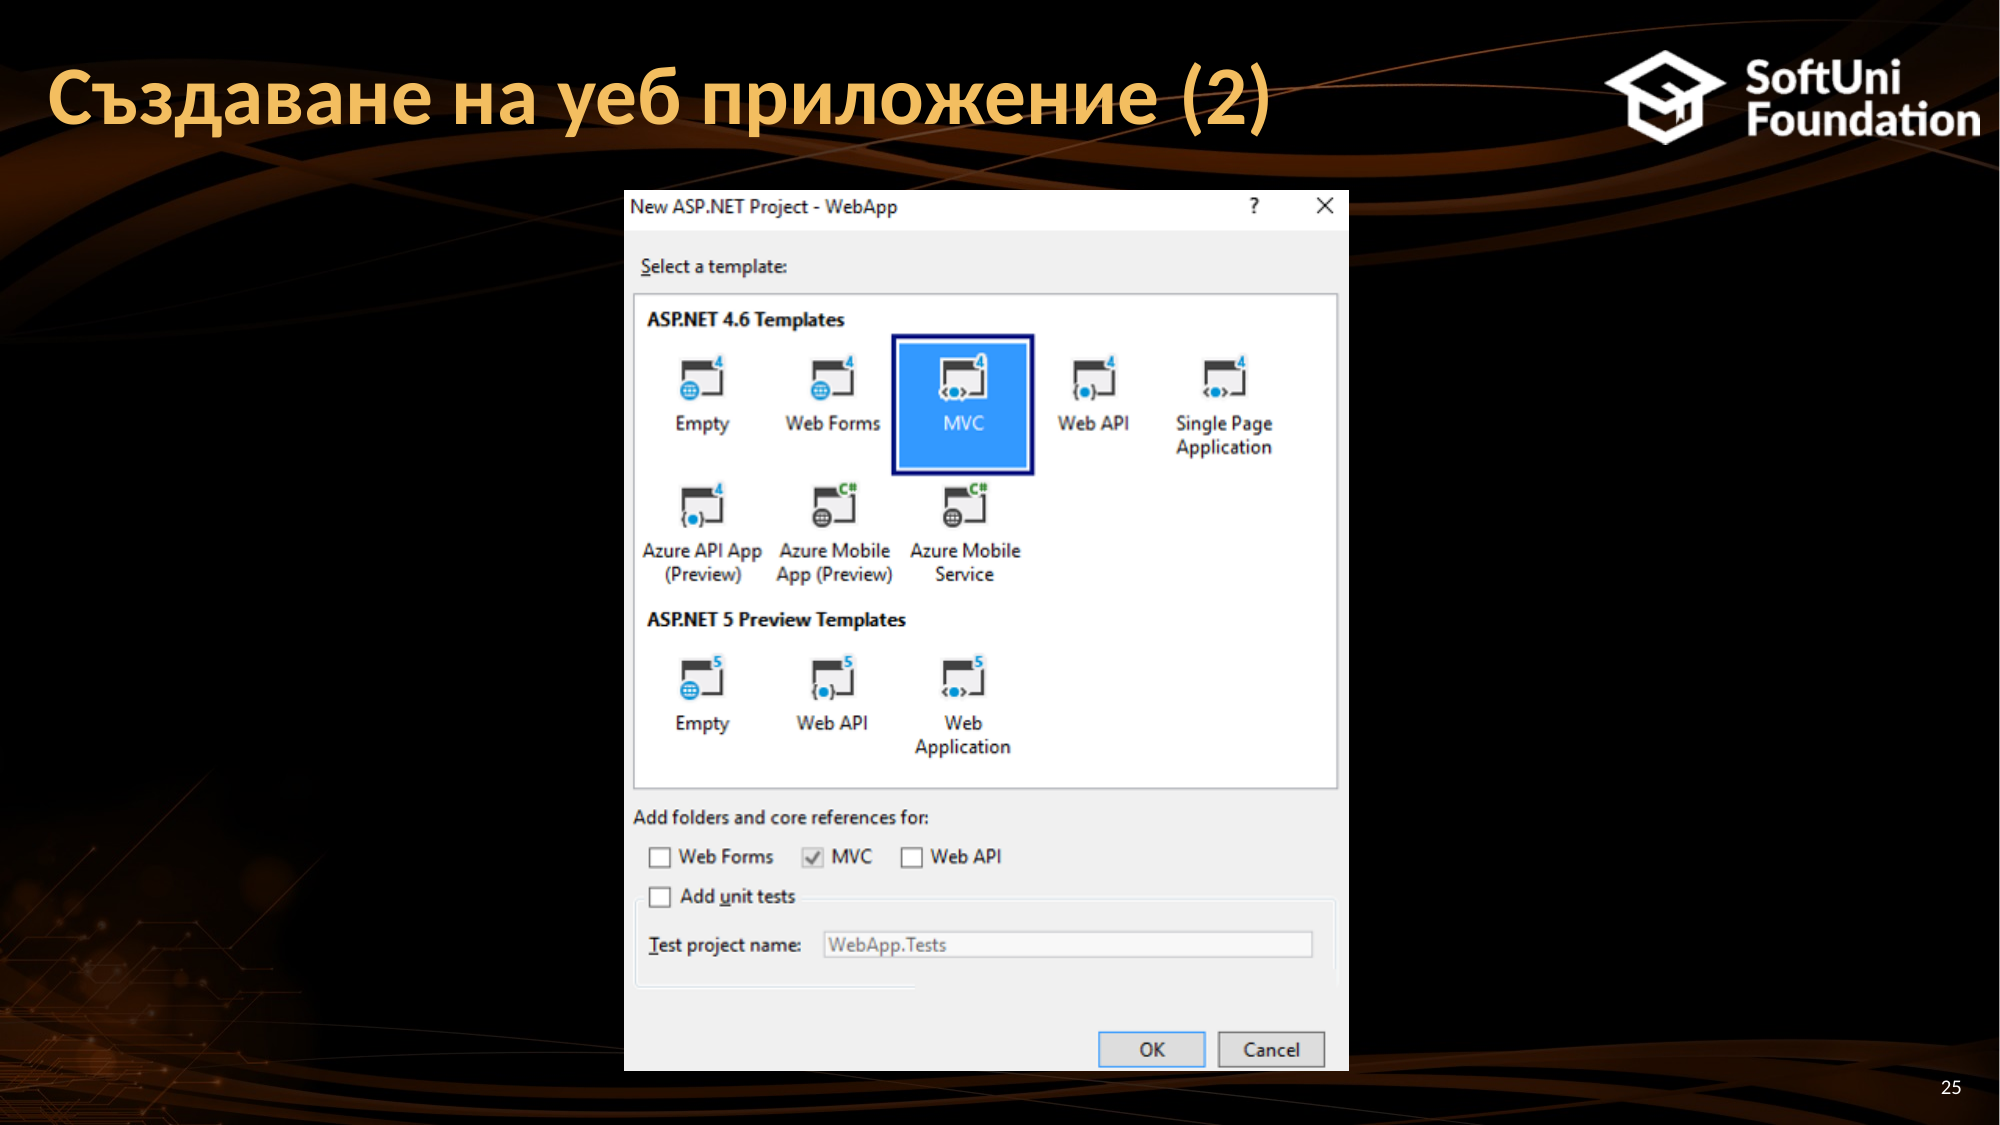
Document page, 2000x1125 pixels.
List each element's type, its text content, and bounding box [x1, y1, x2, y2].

title Създаване на уеб приложение (2) [30, 6, 1602, 189]
picture [0, 0, 2000, 1125]
slide_number 25 [1897, 1070, 1968, 1103]
